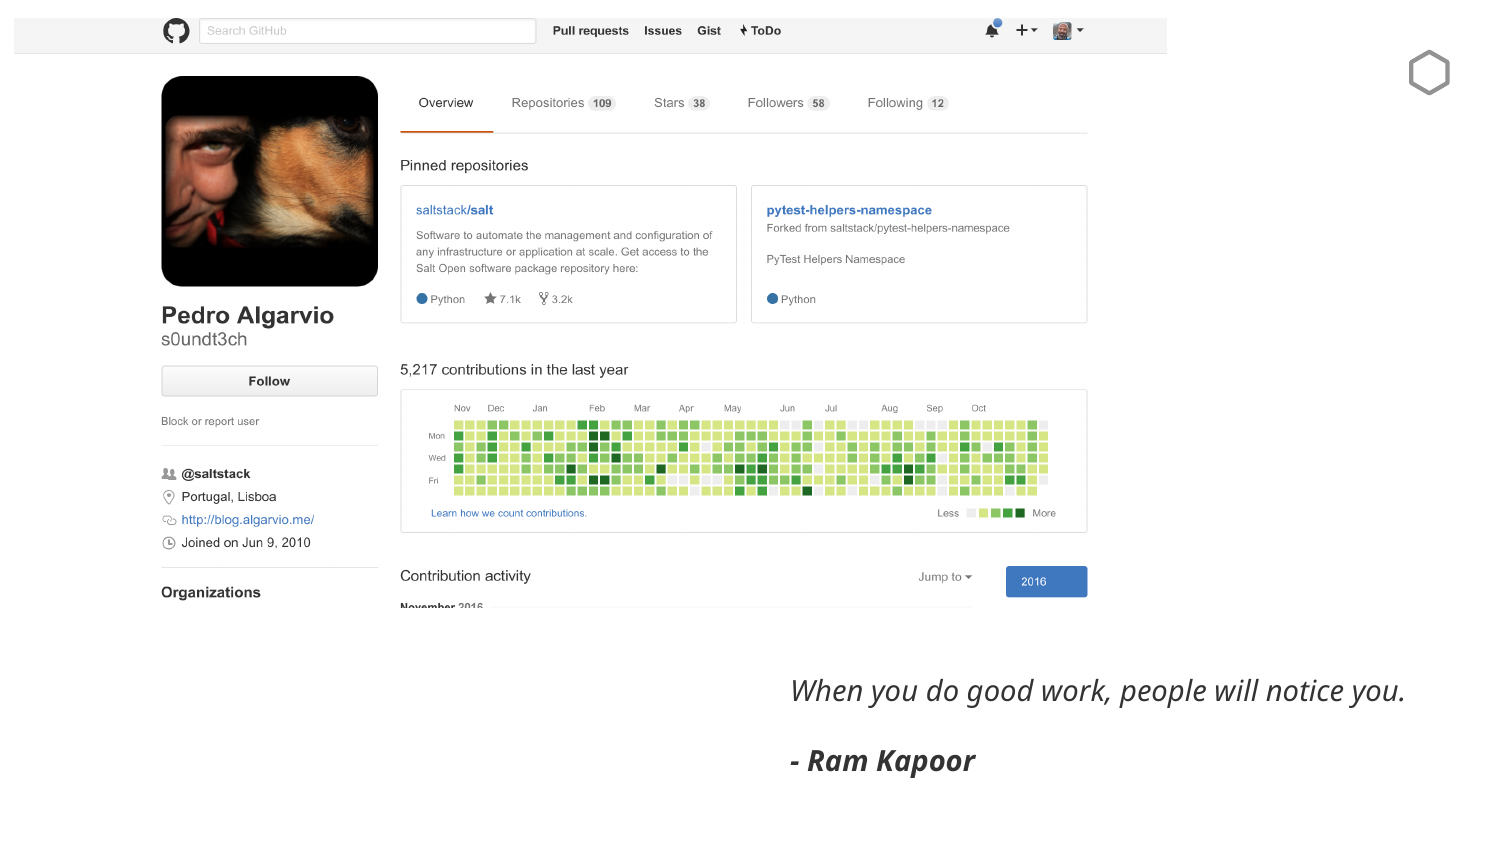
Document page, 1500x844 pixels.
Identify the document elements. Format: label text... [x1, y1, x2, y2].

text_box When you do good work, people will notice you. - Ram Kapoor [775, 657, 1430, 815]
picture [14, 18, 1167, 608]
